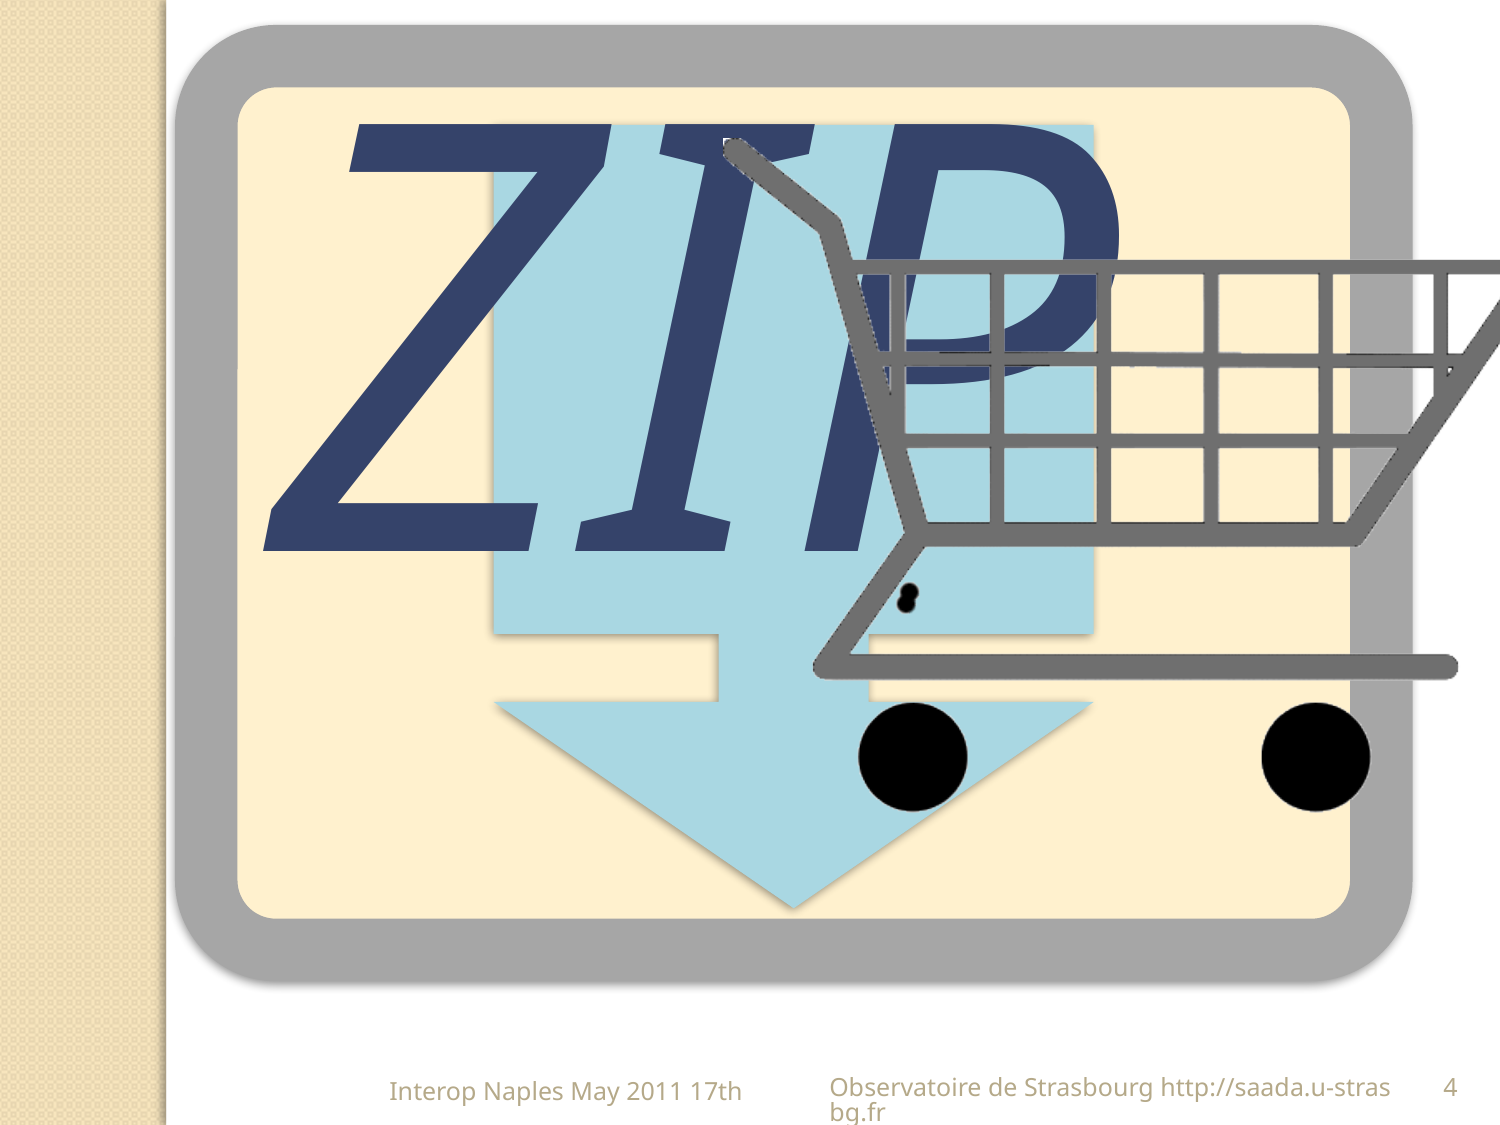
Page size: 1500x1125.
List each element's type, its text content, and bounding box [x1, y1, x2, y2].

slide_number 4 [1413, 1034, 1488, 1113]
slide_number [338, 1034, 765, 1113]
footer Observatoire de Strasbourg http://saada.u-strasbg.fr [814, 1034, 1413, 1113]
picture [722, 138, 1500, 833]
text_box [206, 0, 1382, 951]
